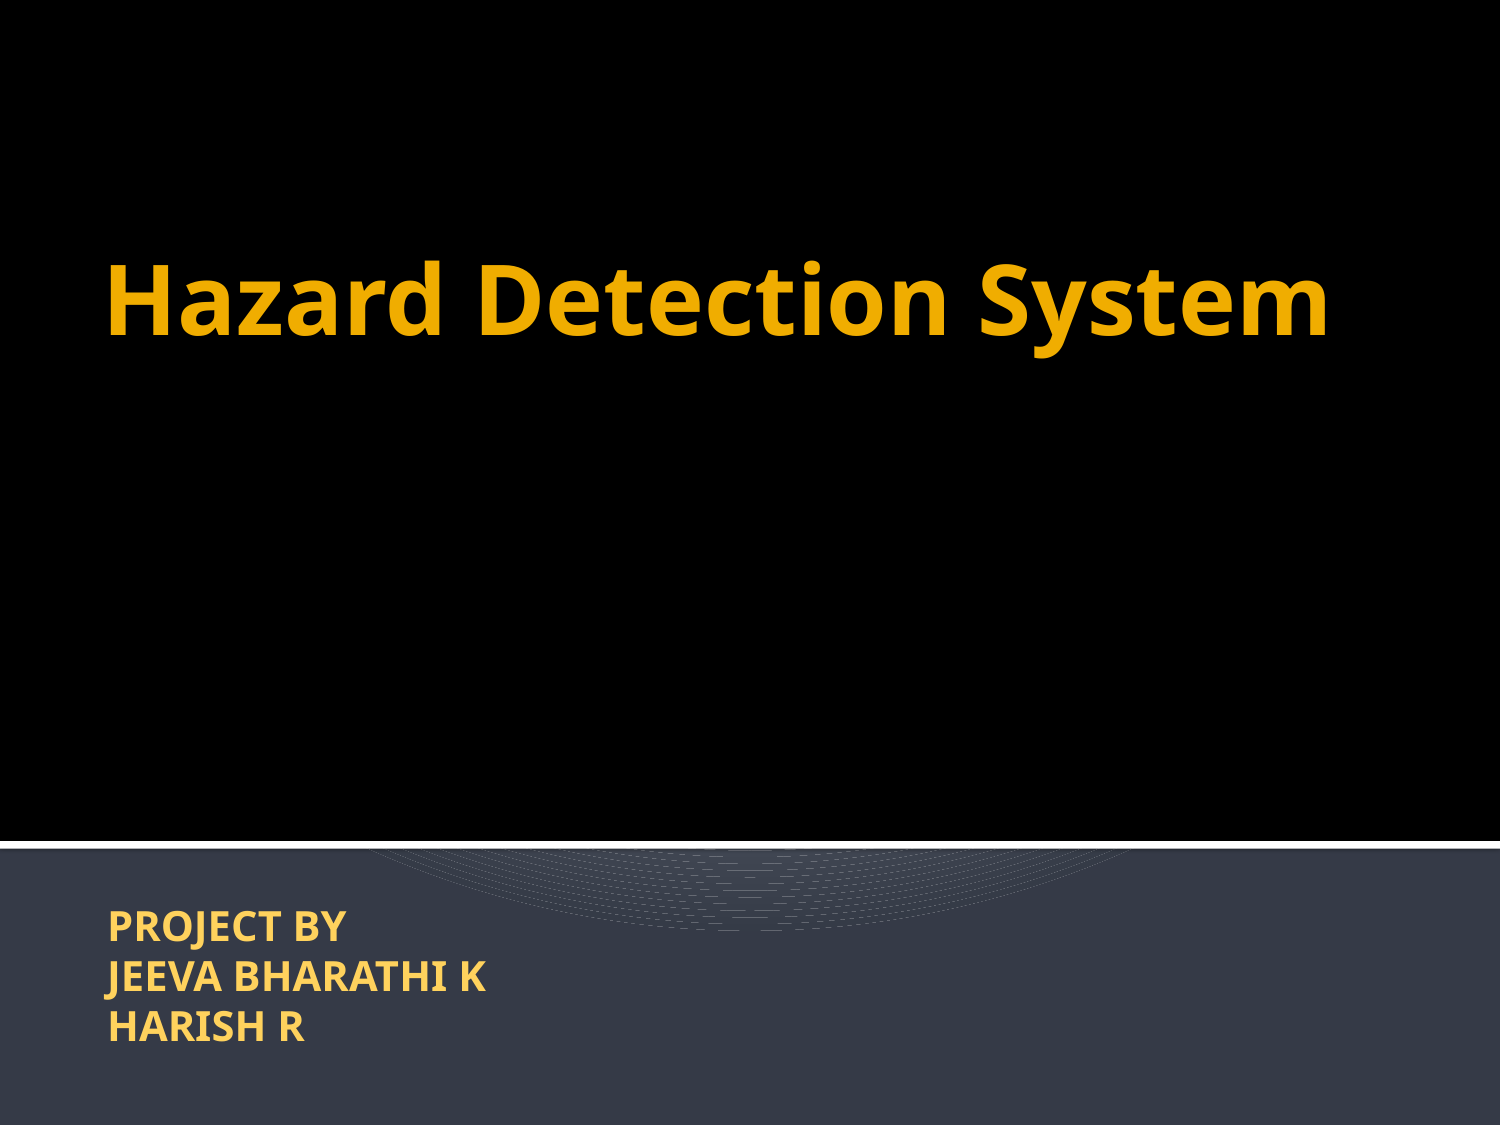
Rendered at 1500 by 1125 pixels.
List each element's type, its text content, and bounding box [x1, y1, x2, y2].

title Hazard Detection System [87, 237, 1413, 575]
subtitle PROJECT BY JEEVA BHARATHI K HARISH R [87, 875, 1113, 1050]
